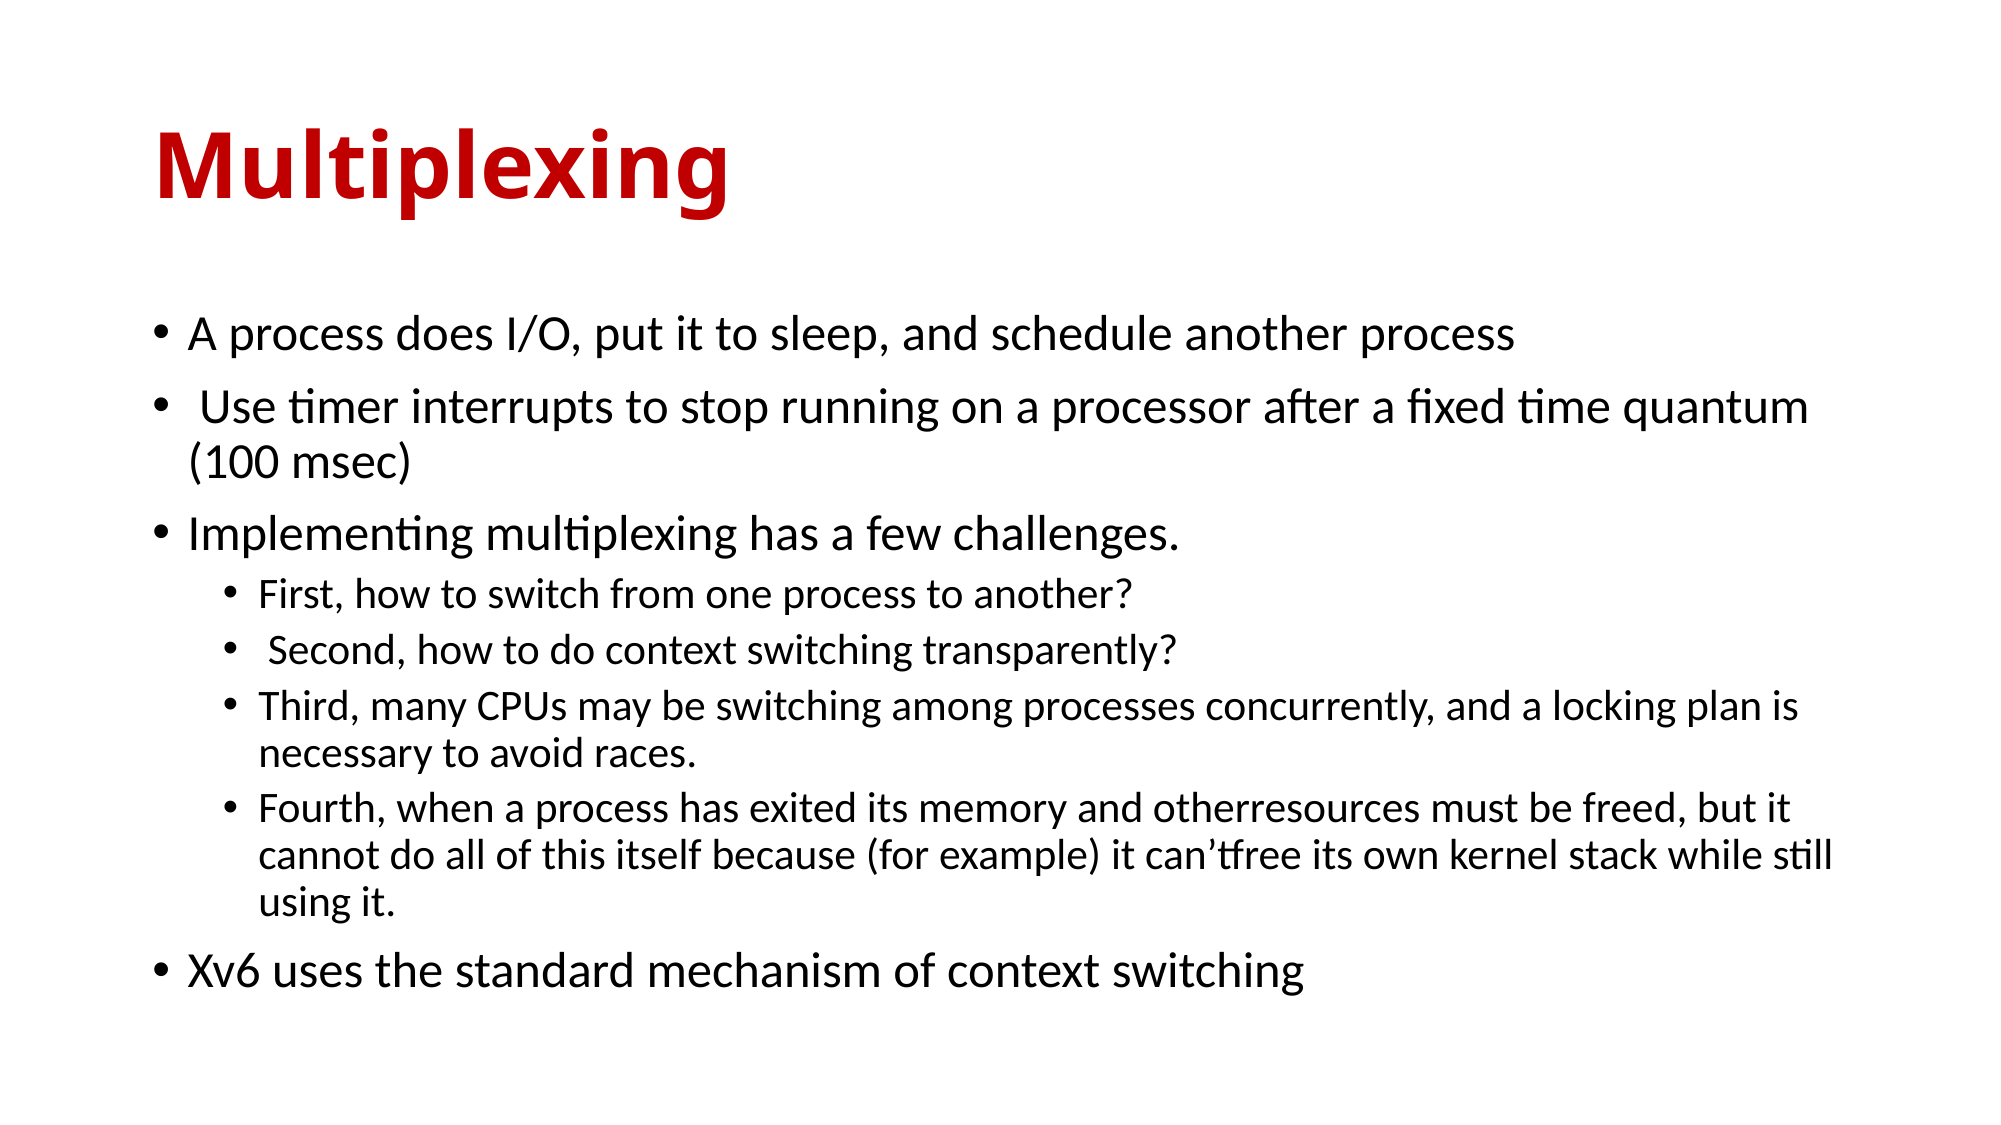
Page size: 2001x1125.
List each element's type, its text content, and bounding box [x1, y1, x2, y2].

title Multiplexing [137, 59, 1863, 278]
list A process does I/O, put it to sleep, and schedule another process Use timer interrupts to stop running on a processor after a fixed time quantum (100 msec) Implementing multiplexing has a few challenges. First, how to switch from one process to another? Second, how to do context switching transparently? Third, many CPUs may be switching among processes concurrently, and a locking plan is necessary to avoid races. Fourth, when a process has exited its memory and otherresources must be freed, but it cannot do all of this itself because (for example) it can’tfree its own kernel stack while still using it. Xv6 uses the standard mechanism of context switching [137, 299, 1863, 1014]
